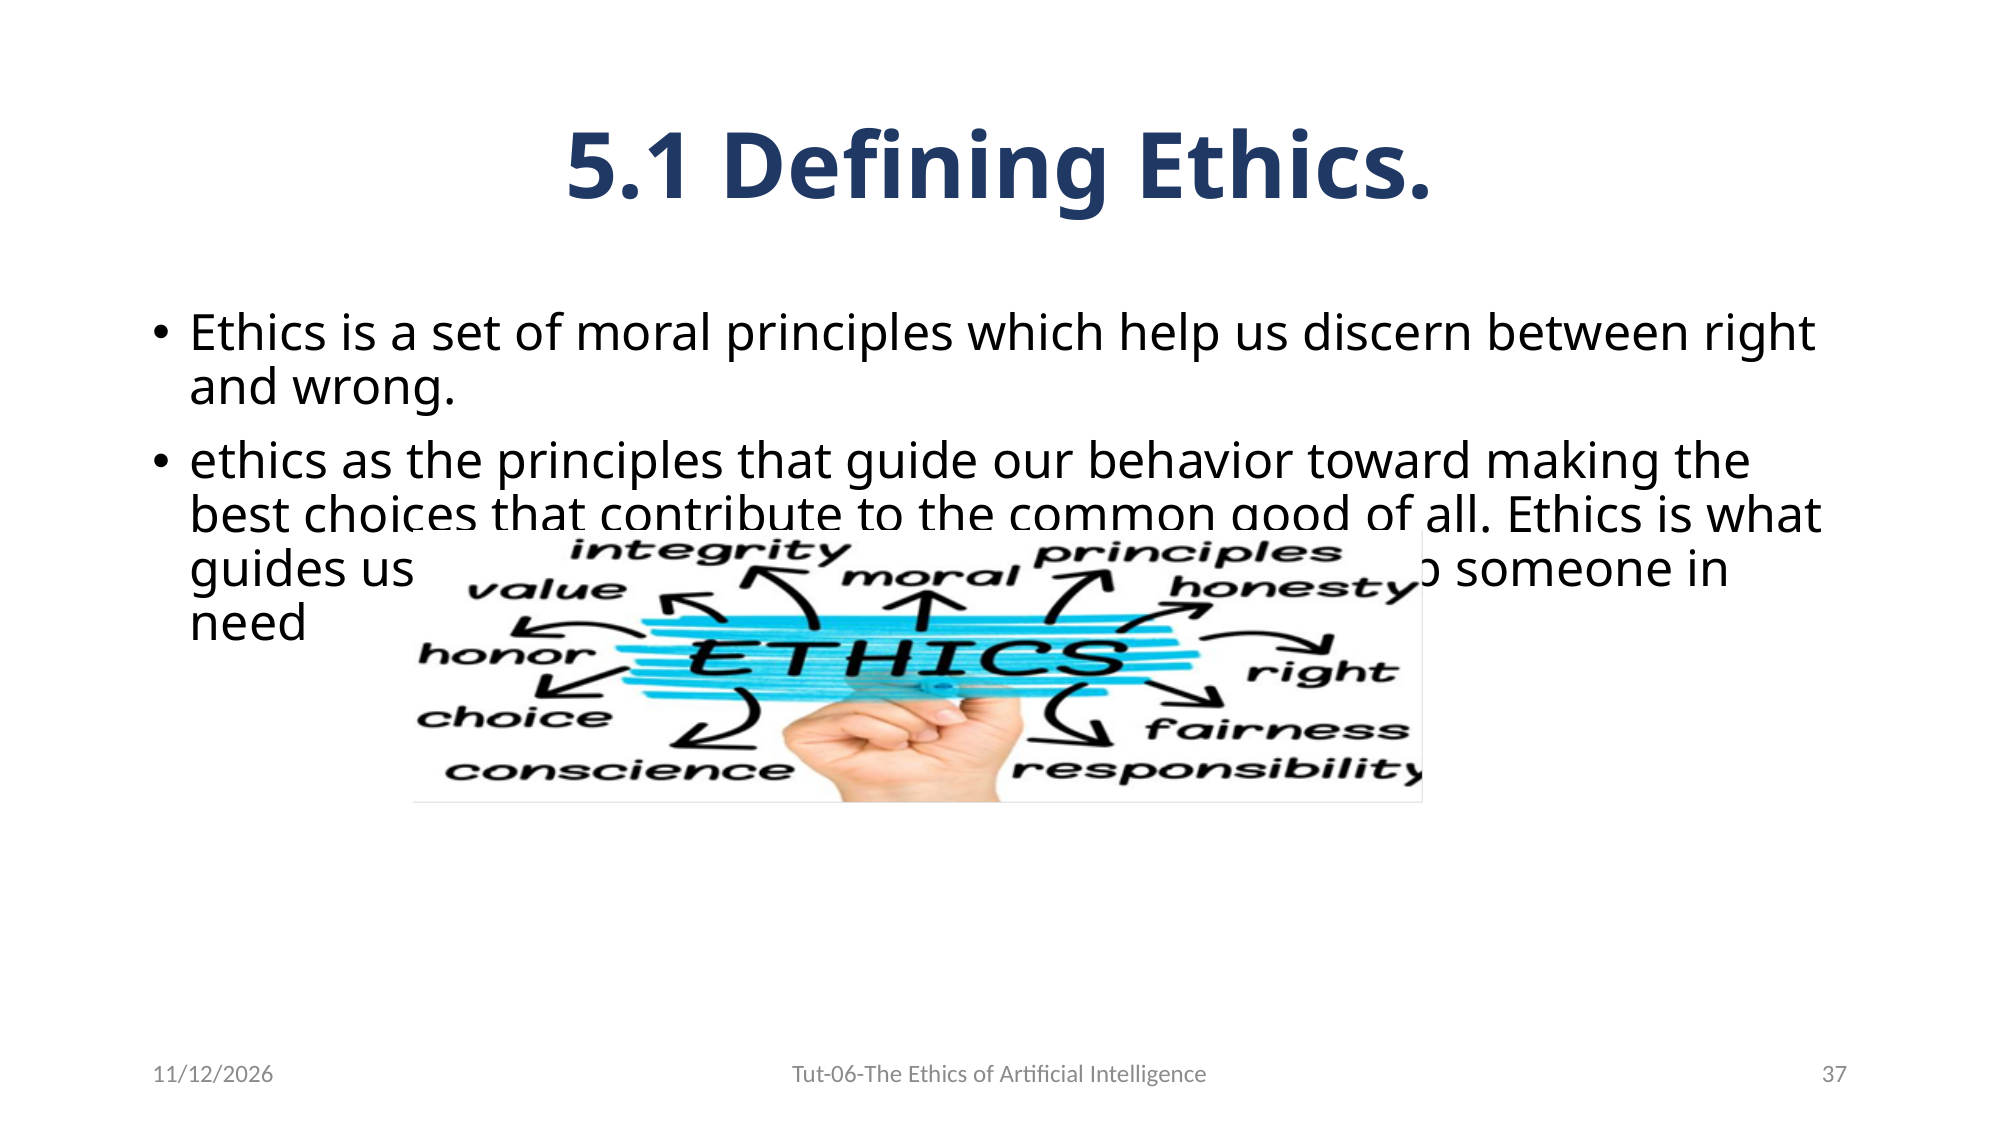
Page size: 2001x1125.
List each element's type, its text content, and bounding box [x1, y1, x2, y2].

list Ethics is a set of moral principles which help us discern between right and wrong. ethics as the principles that guide our behavior toward making the best choices that contribute to the common good of all. Ethics is what guides us to tell the truth, keep our promises, or help someone in need [137, 299, 1863, 1014]
slide_number 37 [1412, 1042, 1863, 1103]
title 5.1 Defining Ethics. [137, 59, 1863, 278]
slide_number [137, 1042, 588, 1103]
picture [412, 530, 1424, 804]
footer Tut-06-The Ethics of Artificial Intelligence [662, 1042, 1338, 1103]
